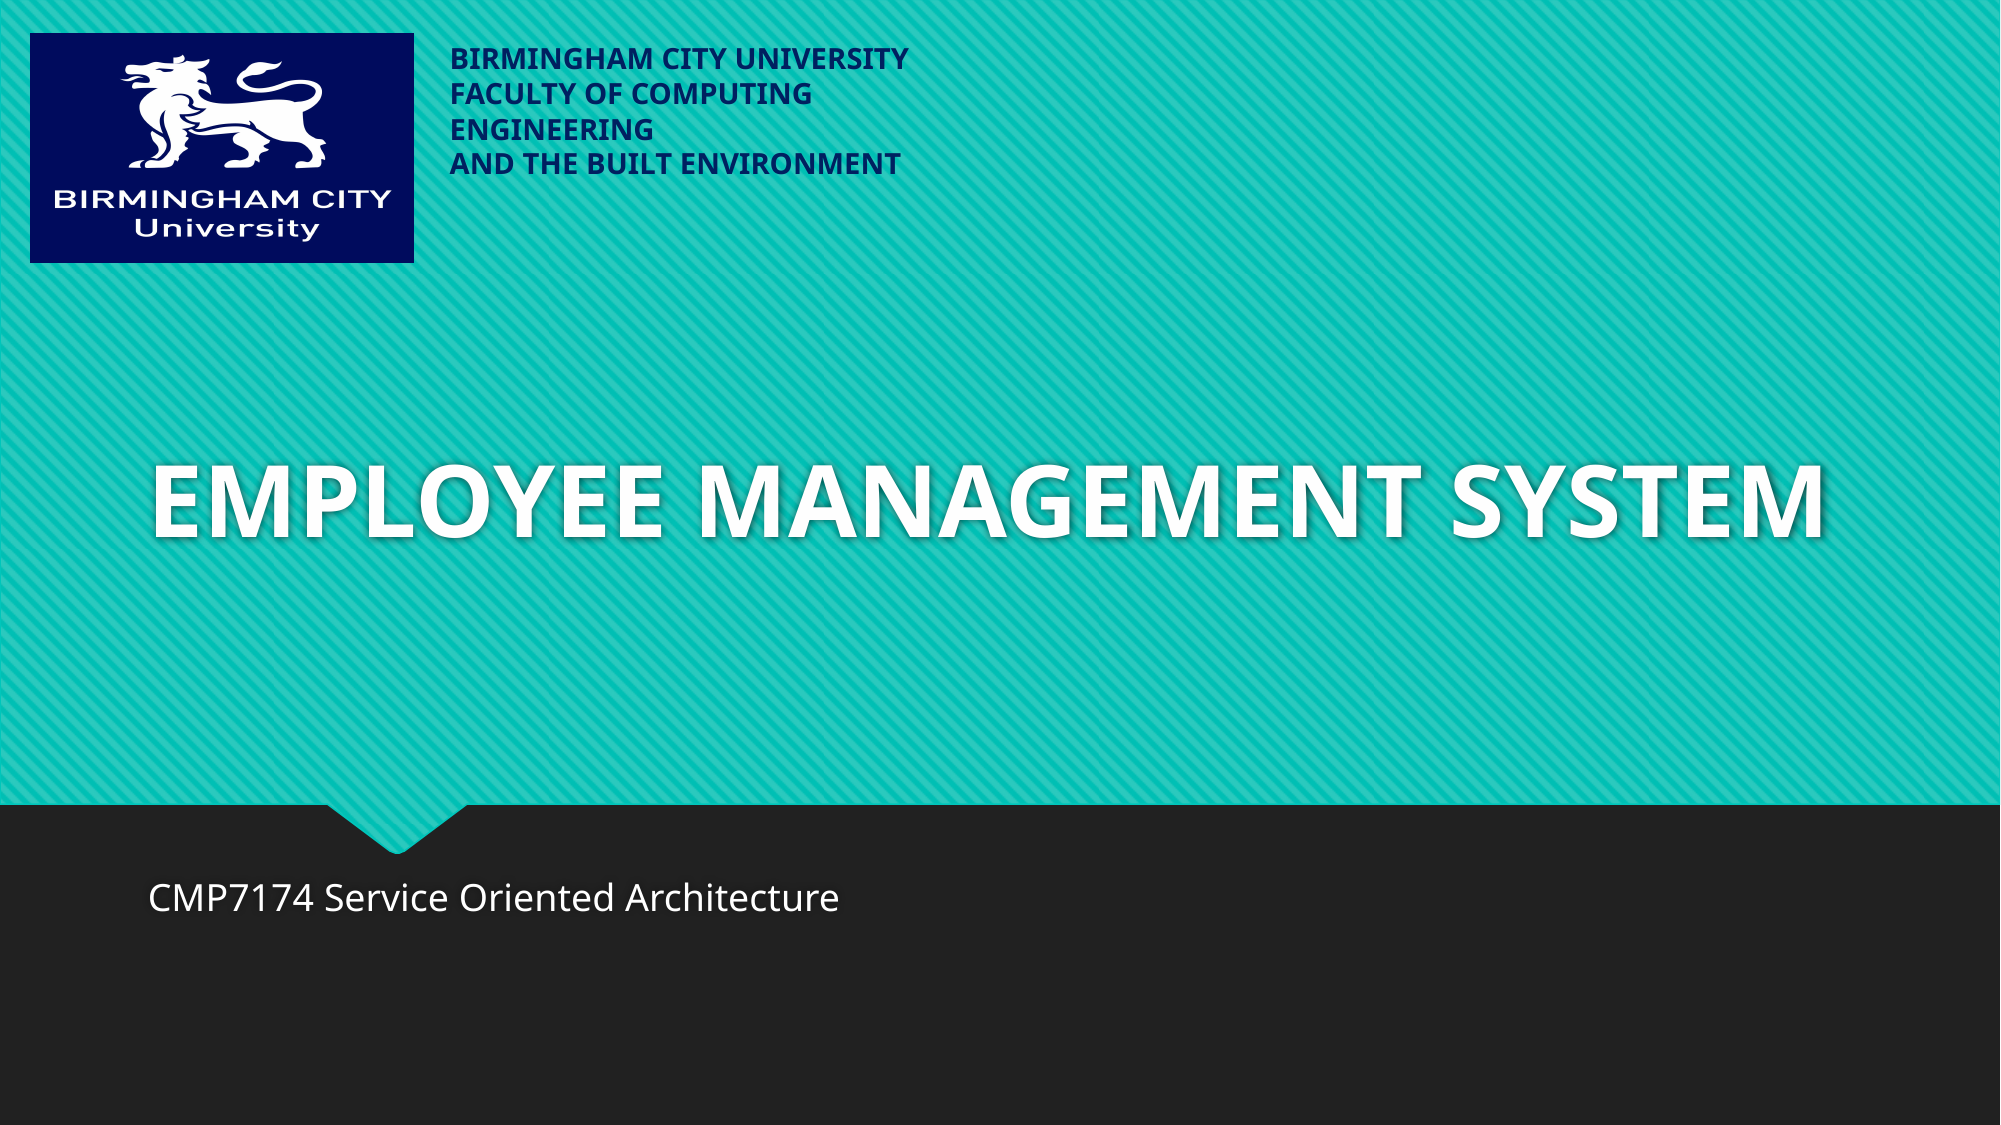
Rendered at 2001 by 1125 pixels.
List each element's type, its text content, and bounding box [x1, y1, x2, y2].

subtitle CMP7174 Service Oriented Architecture [132, 866, 928, 938]
text_box BIRMINGHAM CITY UNIVERSITY FACULTY OF COMPUTING ENGINEERING AND THE BUILT ENVIRONMENT [434, 33, 1015, 224]
picture [30, 33, 414, 263]
title EMPLOYEE MANAGEMENT SYSTEM [132, 237, 1868, 726]
